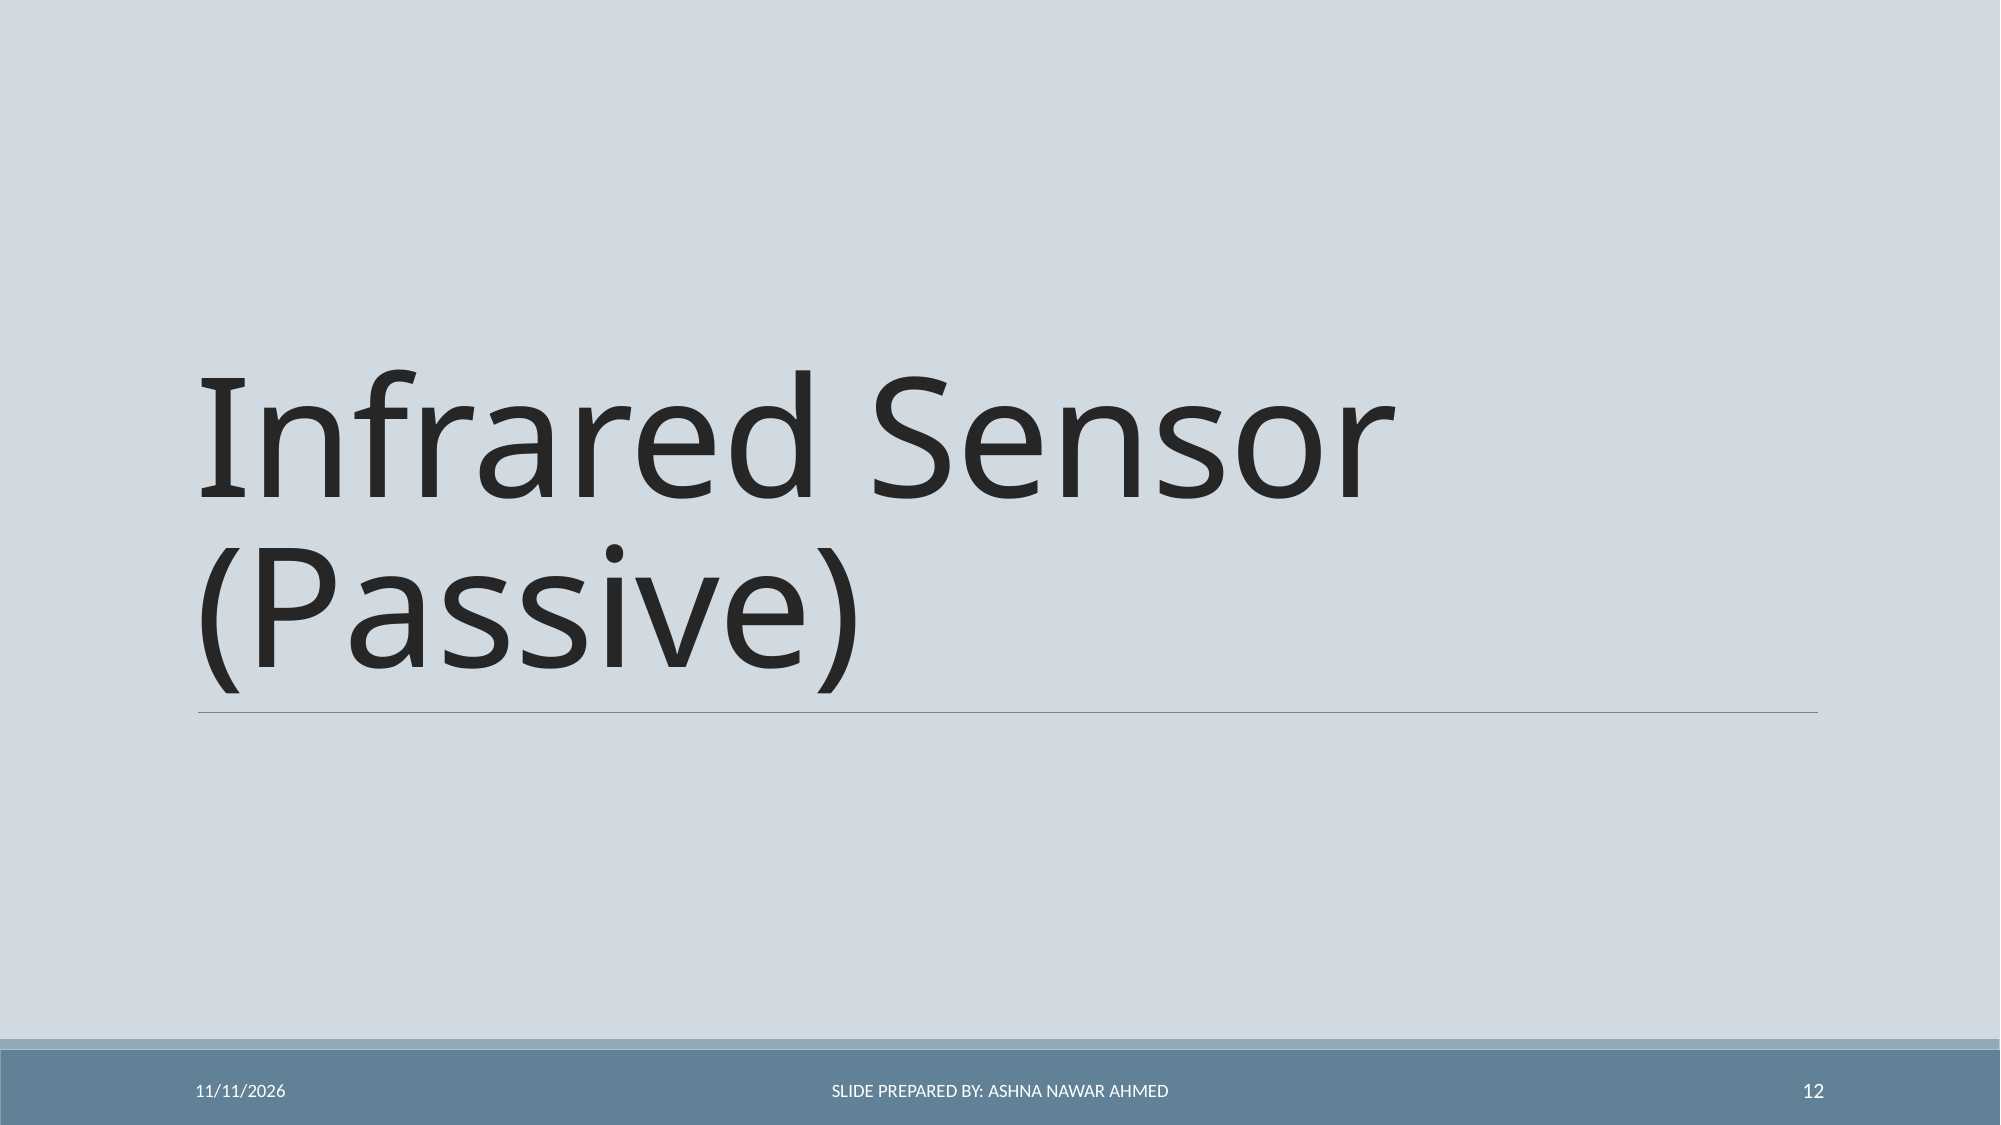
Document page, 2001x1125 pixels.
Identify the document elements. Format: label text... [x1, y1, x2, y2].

slide_number 12 [1624, 1059, 1840, 1120]
slide_number 13-Feb-22 [180, 1059, 586, 1120]
title Infrared Sensor (Passive) [180, 124, 1830, 710]
footer SLIDE PREPARED BY: ASHNA NAWAR AHMED [604, 1059, 1396, 1120]
